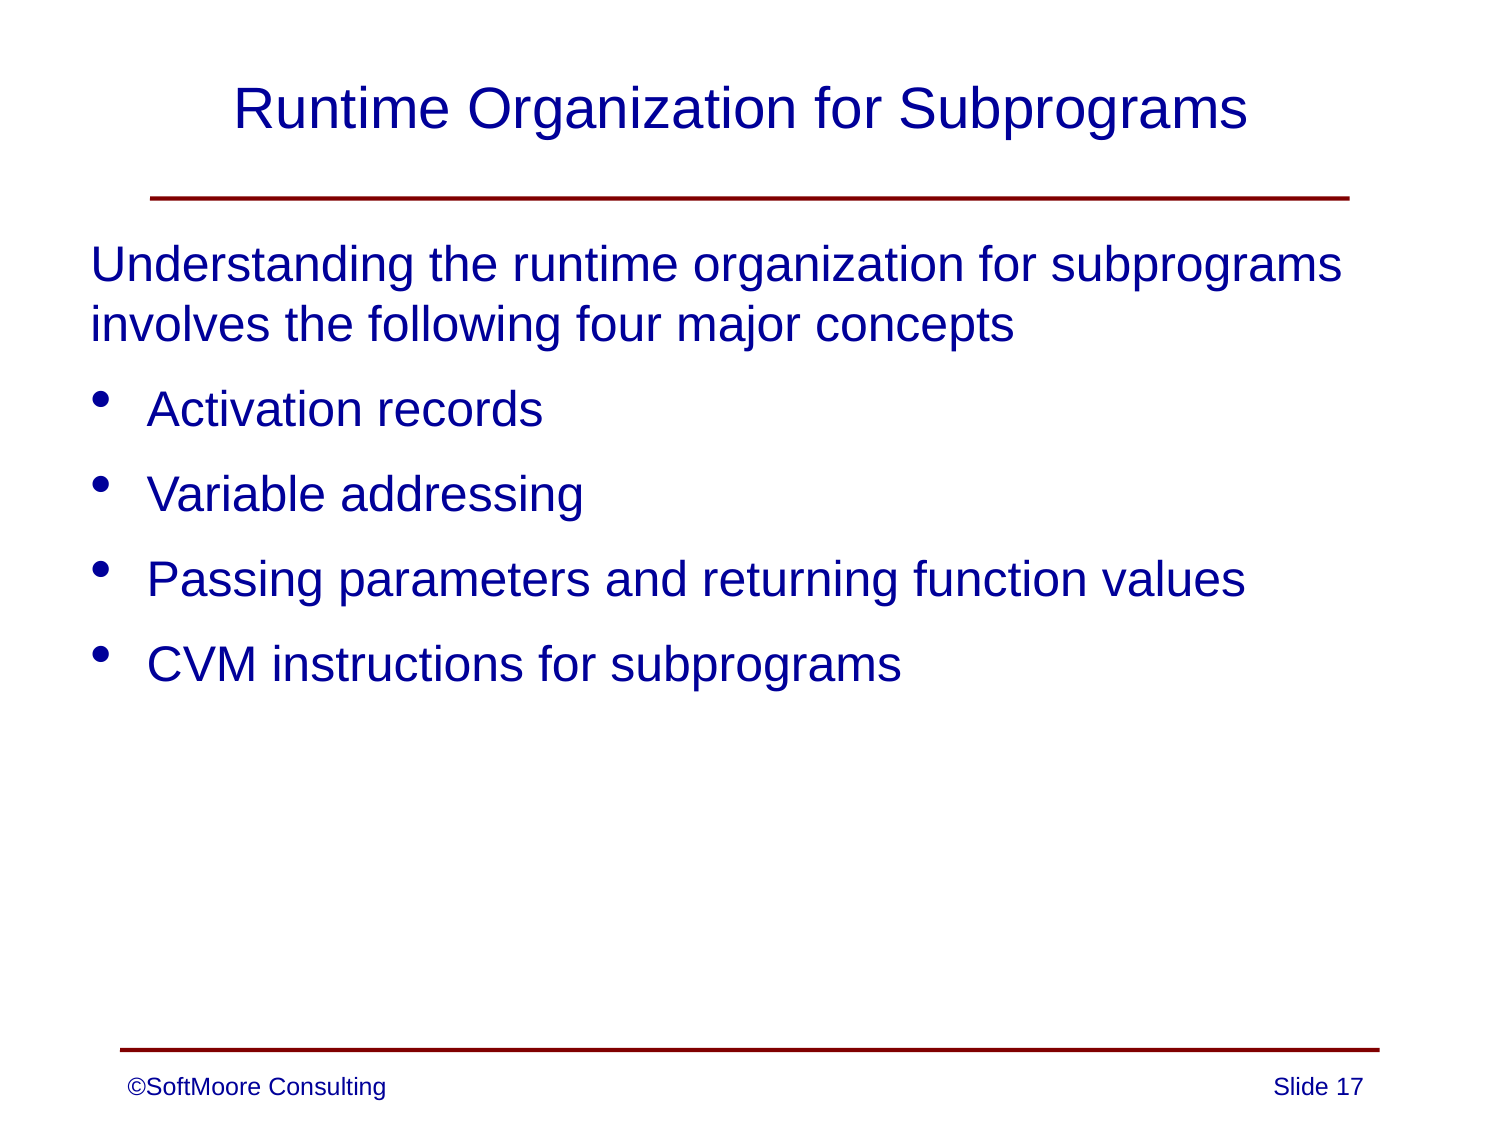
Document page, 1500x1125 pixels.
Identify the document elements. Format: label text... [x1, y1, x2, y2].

slide_number Slide 17 [1078, 1061, 1380, 1109]
title Runtime Organization for Subprograms [149, 22, 1350, 188]
list Understanding the runtime organization for subprograms involves the following four major concepts Activation records Variable addressing Passing parameters and returning function values CVM instructions for subprograms [74, 223, 1425, 1034]
footer ©SoftMoore Consulting [111, 1061, 563, 1109]
